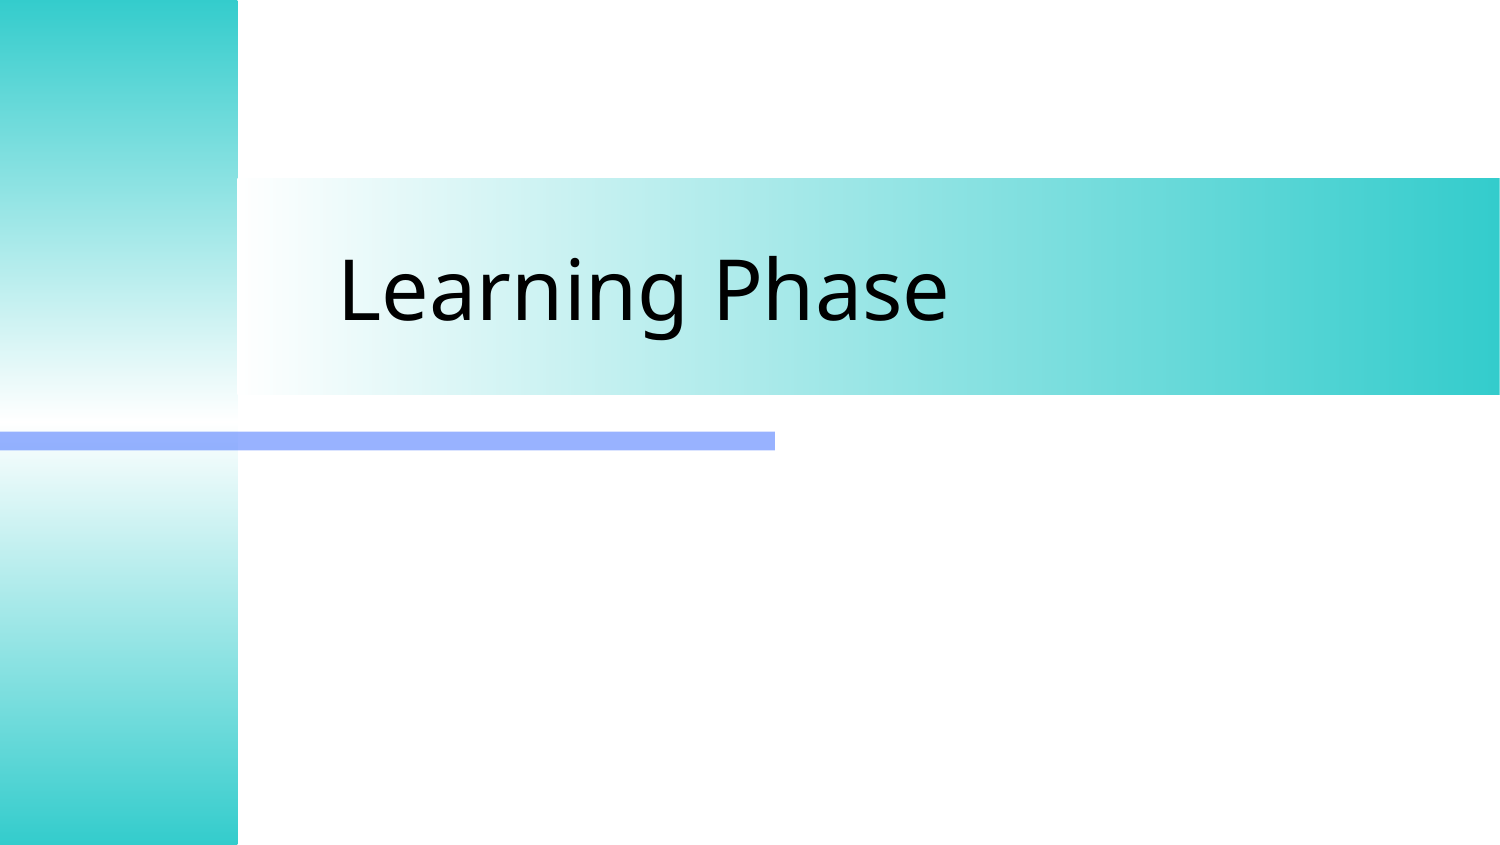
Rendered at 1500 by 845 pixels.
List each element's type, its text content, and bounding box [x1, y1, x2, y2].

title Learning Phase [322, 201, 1466, 371]
